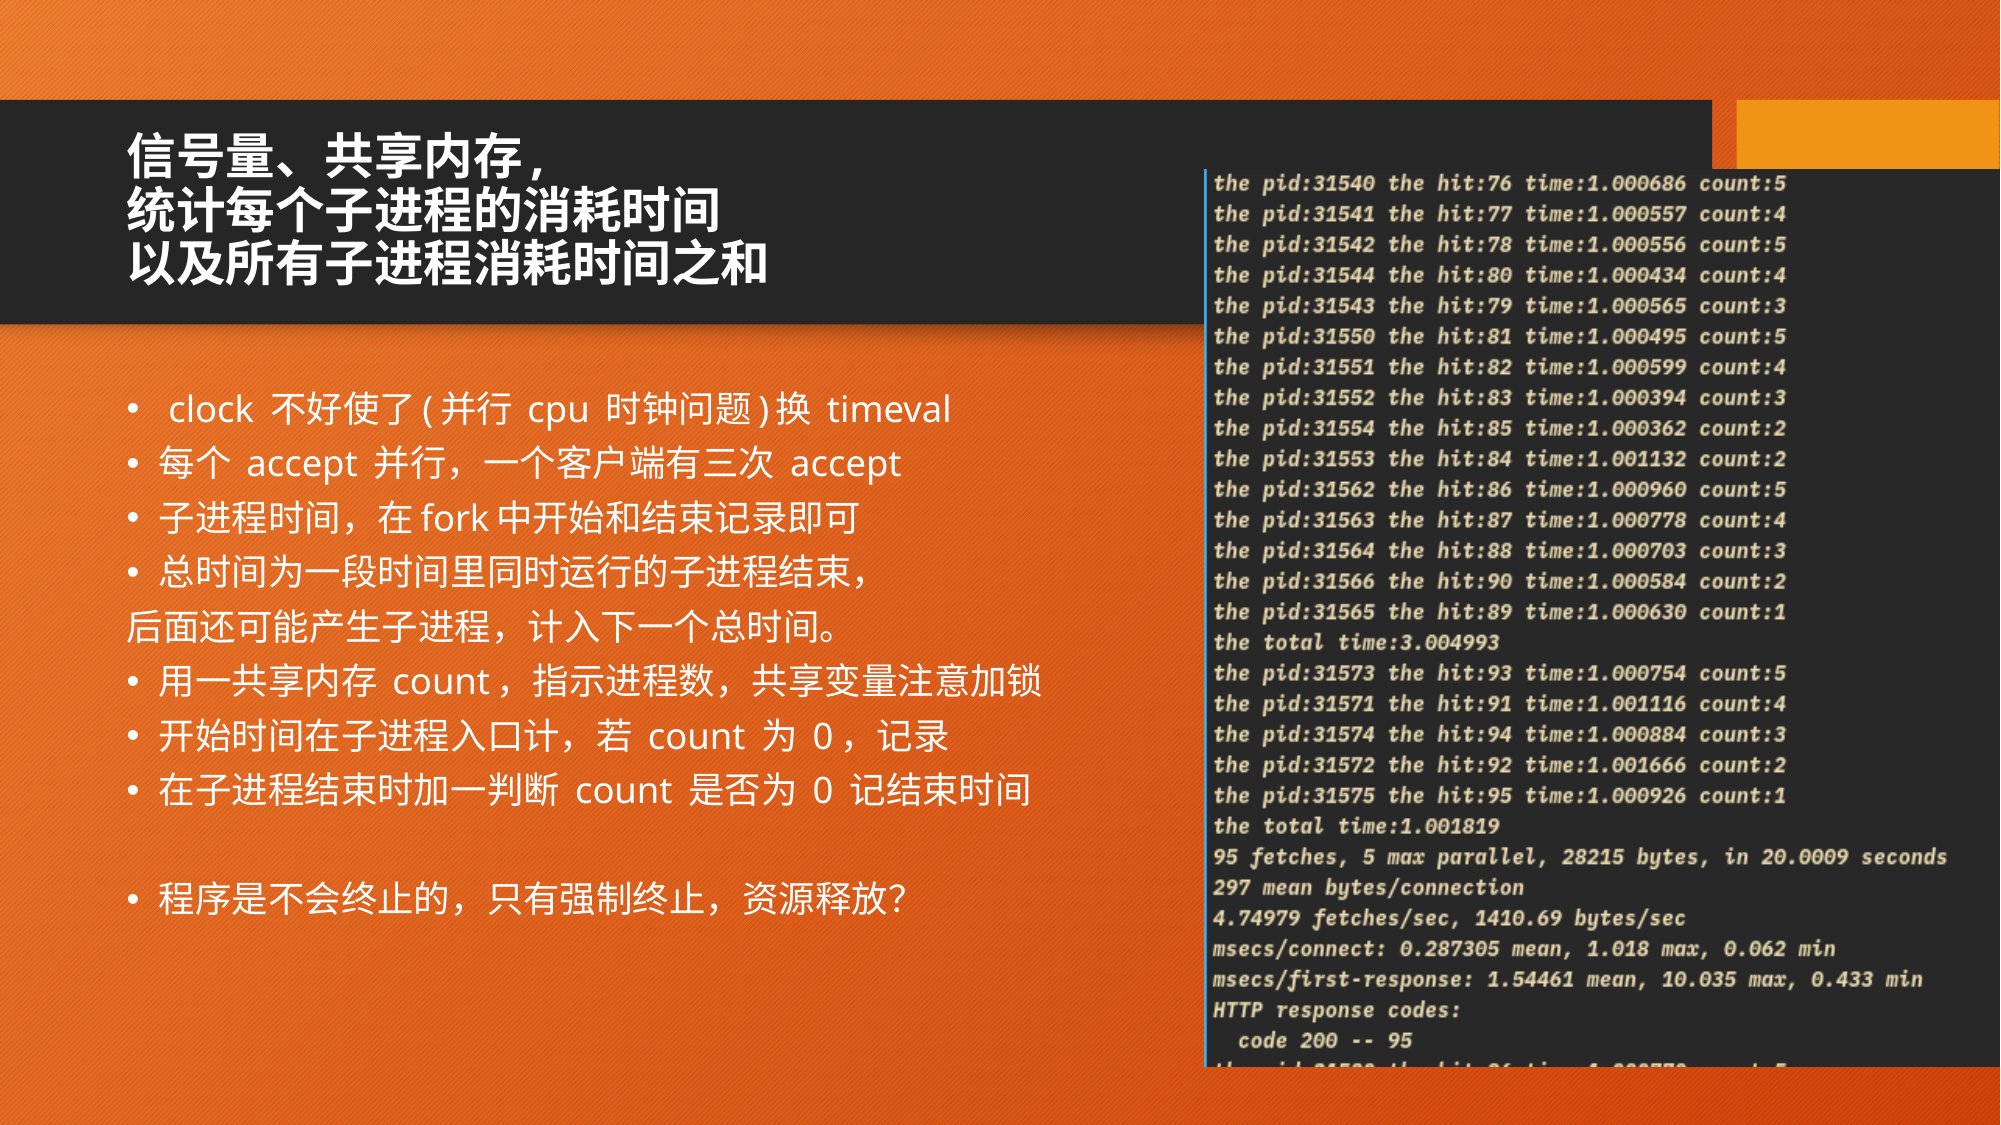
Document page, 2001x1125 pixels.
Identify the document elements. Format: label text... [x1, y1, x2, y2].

title 信号量、共享内存, 统计每个子进程的消耗时间 以及所有子进程消耗时间之和 [111, 123, 1689, 301]
list clock 不好使了(并行 cpu 时钟问题)换 timeval 每个 accept 并行，一个客户端有三次 accept 子进程时间，在fork中开始和结束记录即可 总时间为一段时间里同时运行的子进程结束， 后面还可能产生子进程，计入下一个总时间。 用一共享内存 count，指示进程数，共享变量注意加锁 开始时间在子进程入口计，若 count 为 0，记录 在子进程结束时加一判断 count 是否为 0 记结束时间 程序是不会终止的，只有强制终止，资源释放？ [111, 383, 1204, 974]
picture [0, 168, 2000, 1067]
